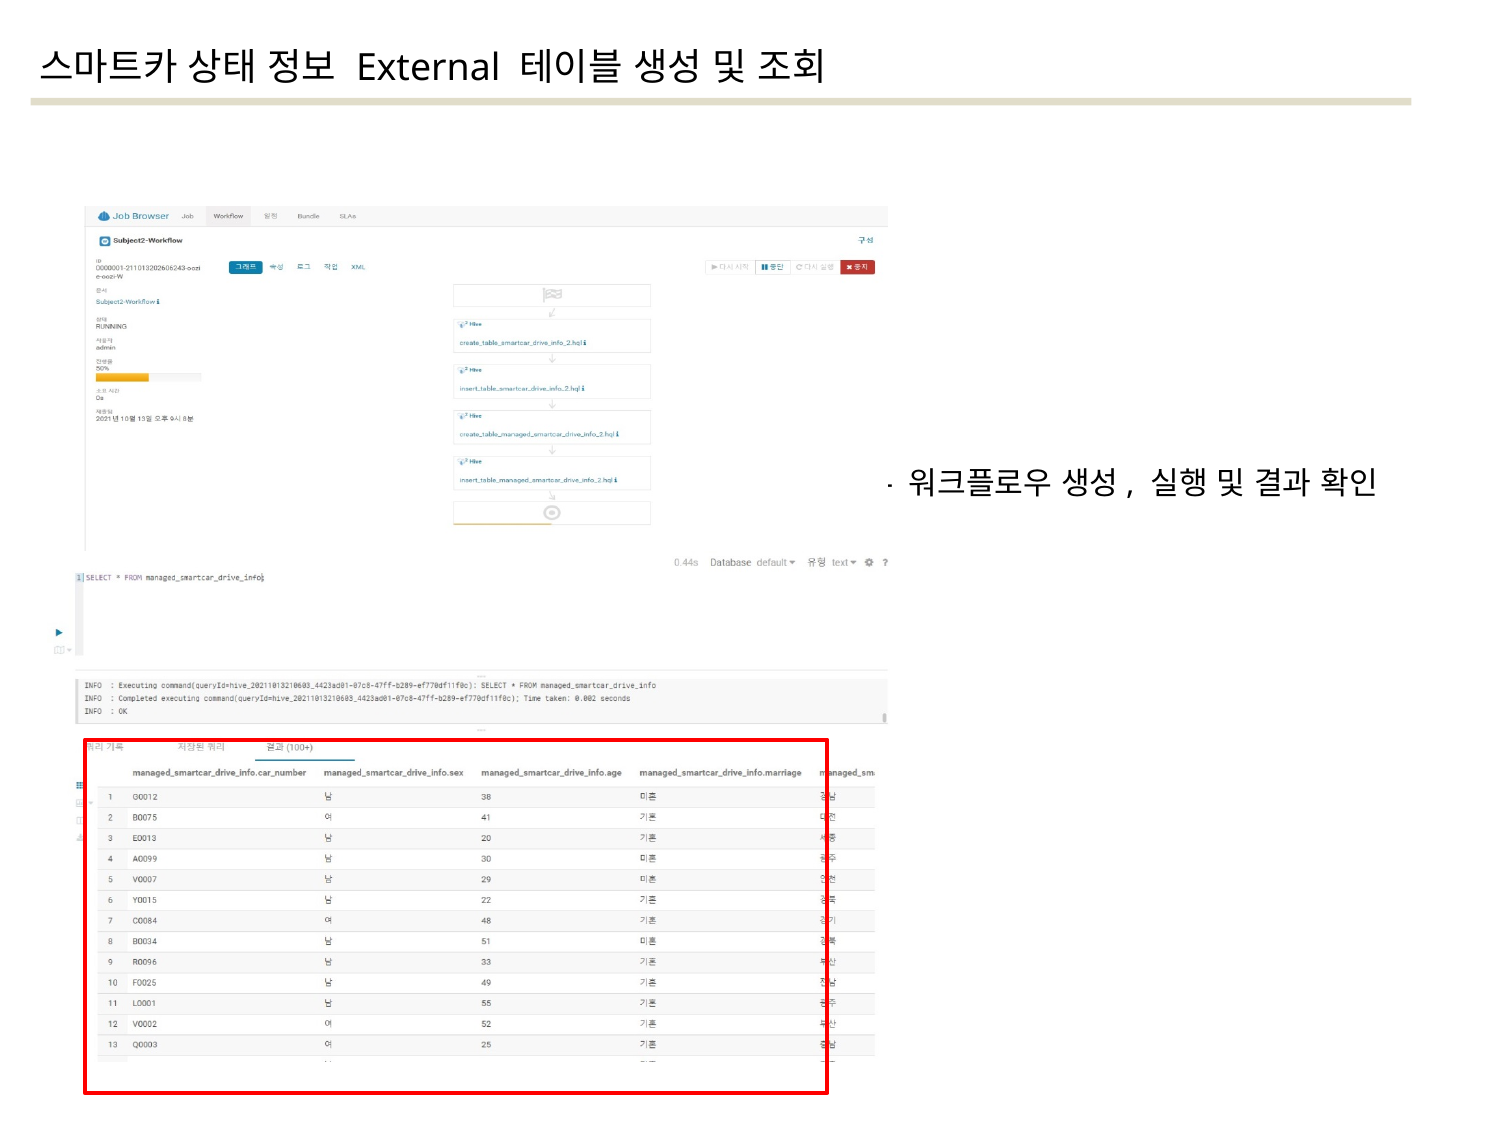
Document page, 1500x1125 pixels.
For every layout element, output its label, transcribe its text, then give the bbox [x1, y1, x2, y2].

text_box - 워크플로우 생성, 실행 및 결과 확인 [893, 456, 1464, 509]
text_box 스마트카 상태 정보 External 테이블 생성 및 조회 [24, 35, 888, 96]
text_box [30, 97, 1412, 106]
text_box [83, 1071, 829, 1095]
picture [47, 205, 919, 1063]
